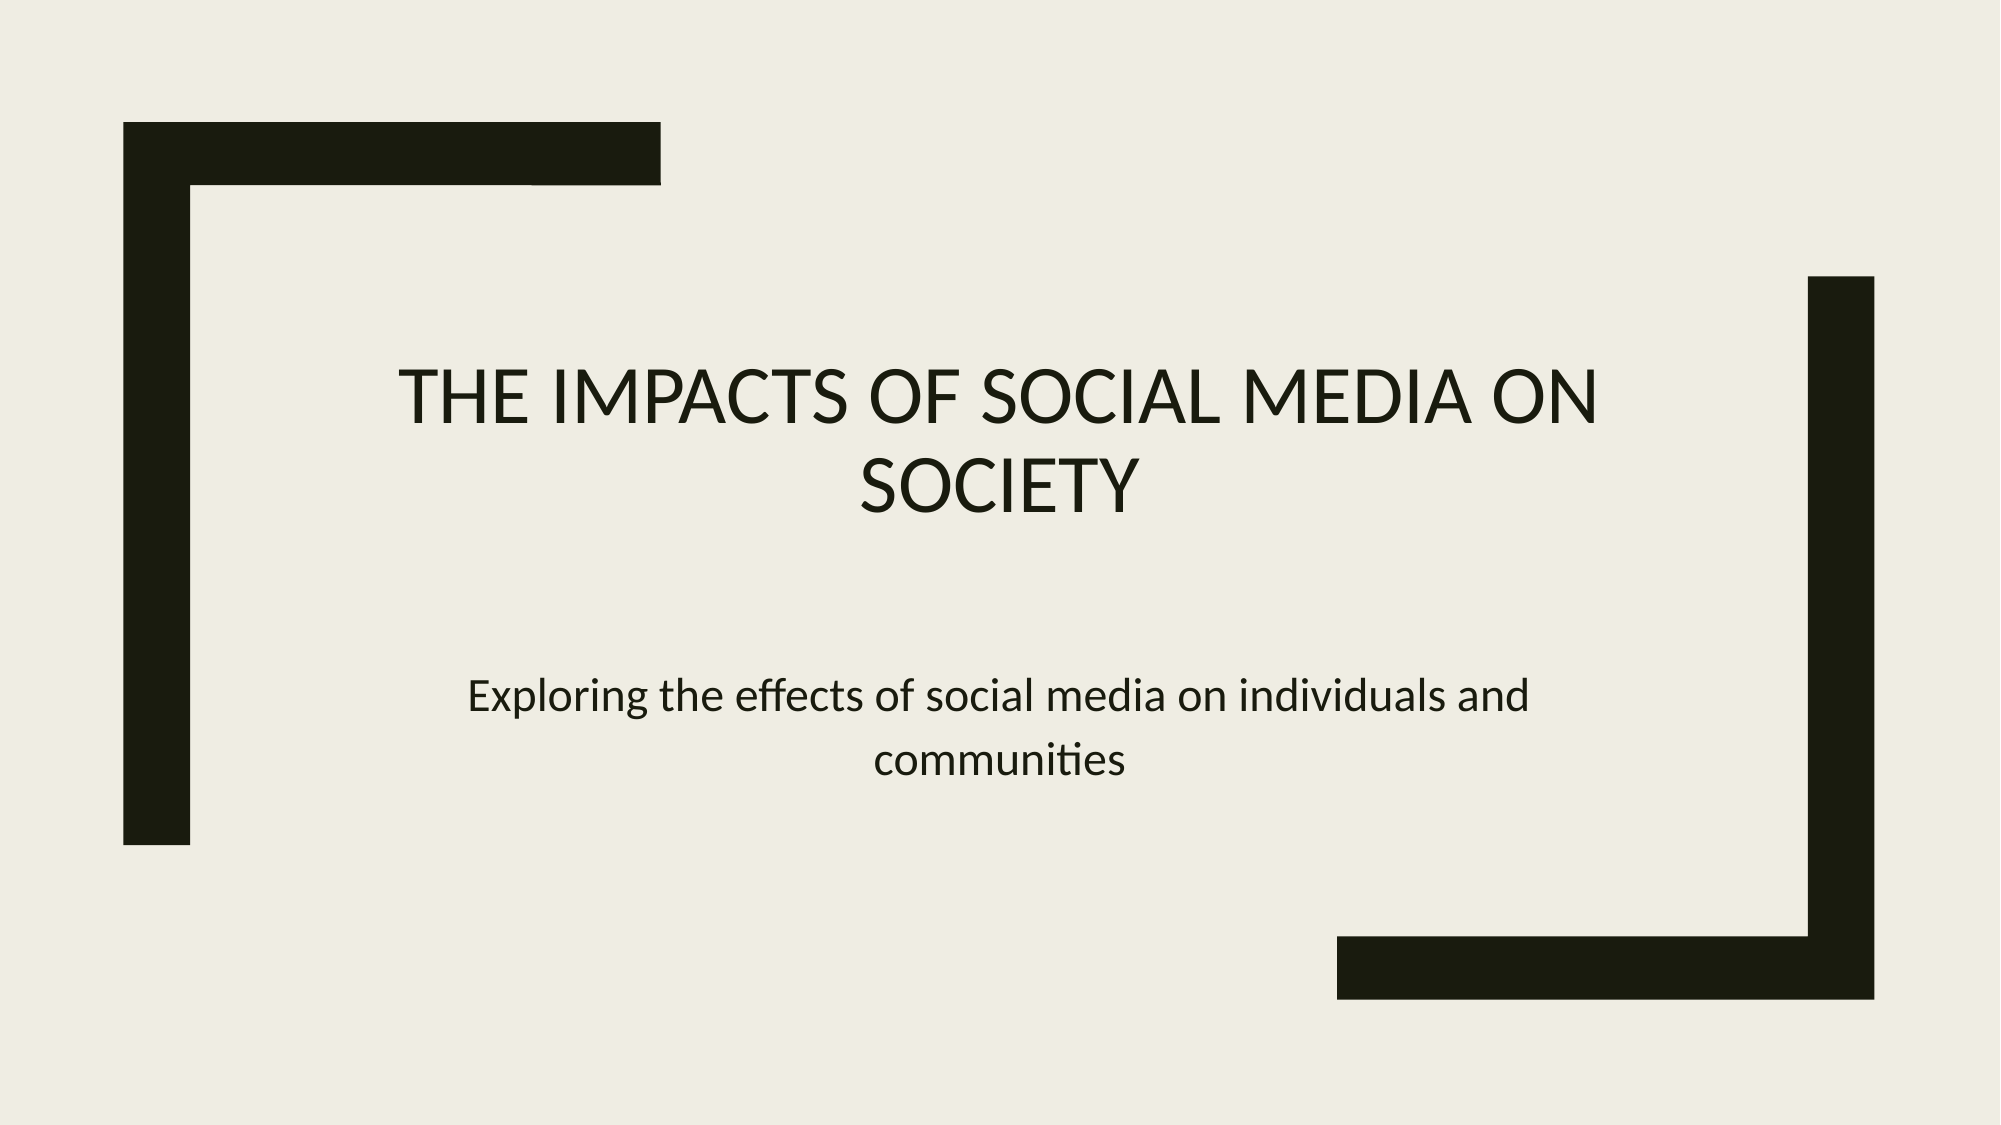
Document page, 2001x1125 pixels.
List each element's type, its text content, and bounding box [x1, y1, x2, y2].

title THE IMPACTS OF SOCIAL MEDIA ON SOCIETY [314, 293, 1686, 638]
subtitle Exploring the effects of social media on individuals and communities [439, 649, 1561, 828]
